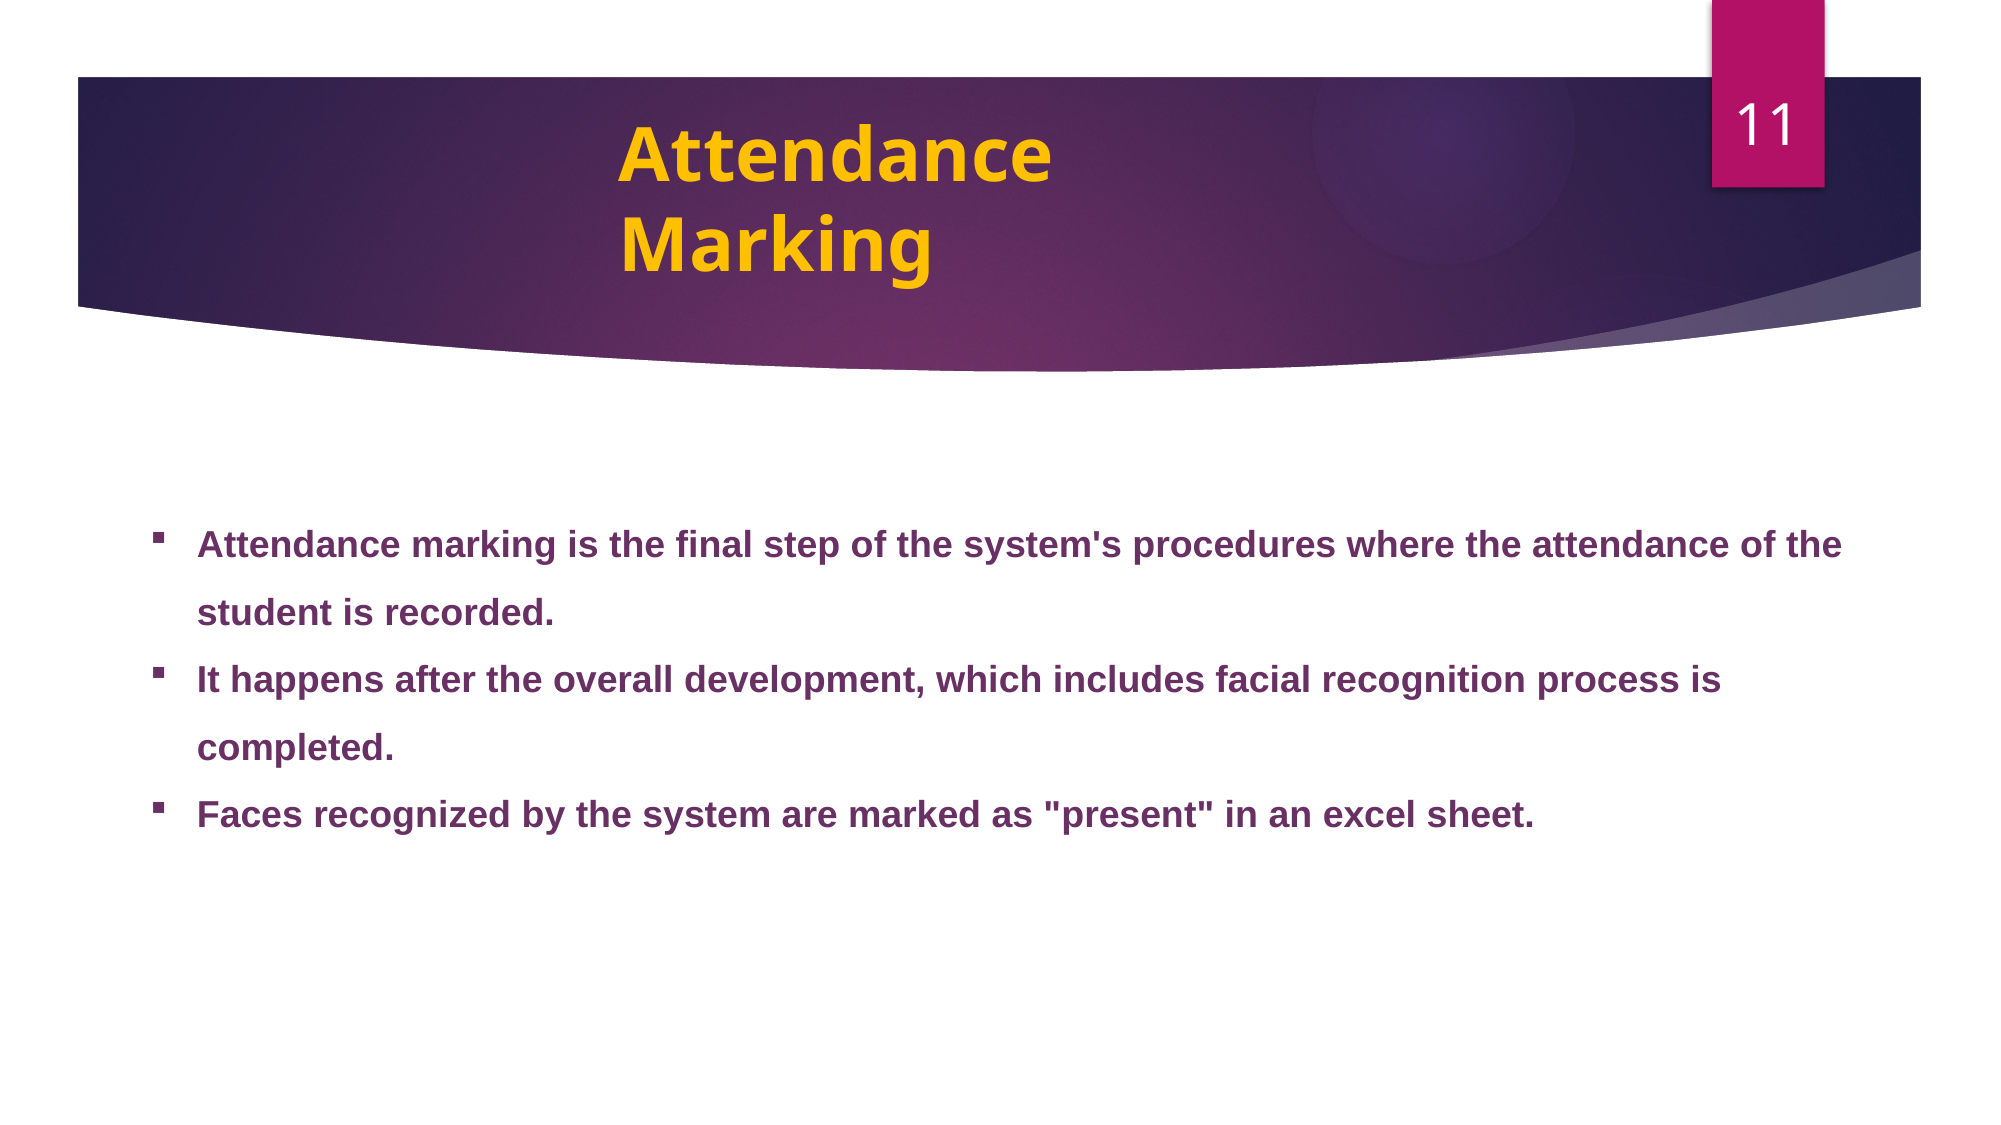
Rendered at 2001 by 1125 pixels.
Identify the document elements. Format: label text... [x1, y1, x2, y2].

slide_number 11 [1698, 48, 1836, 175]
text_box Attendance marking is the final step of the system's procedures where the attendance of the student is recorded. It happens after the overall development, which includes facial recognition process is completed. Faces recognized by the system are marked as "present" in an excel sheet. [135, 490, 1865, 843]
title Attendance Marking [603, 138, 1397, 254]
